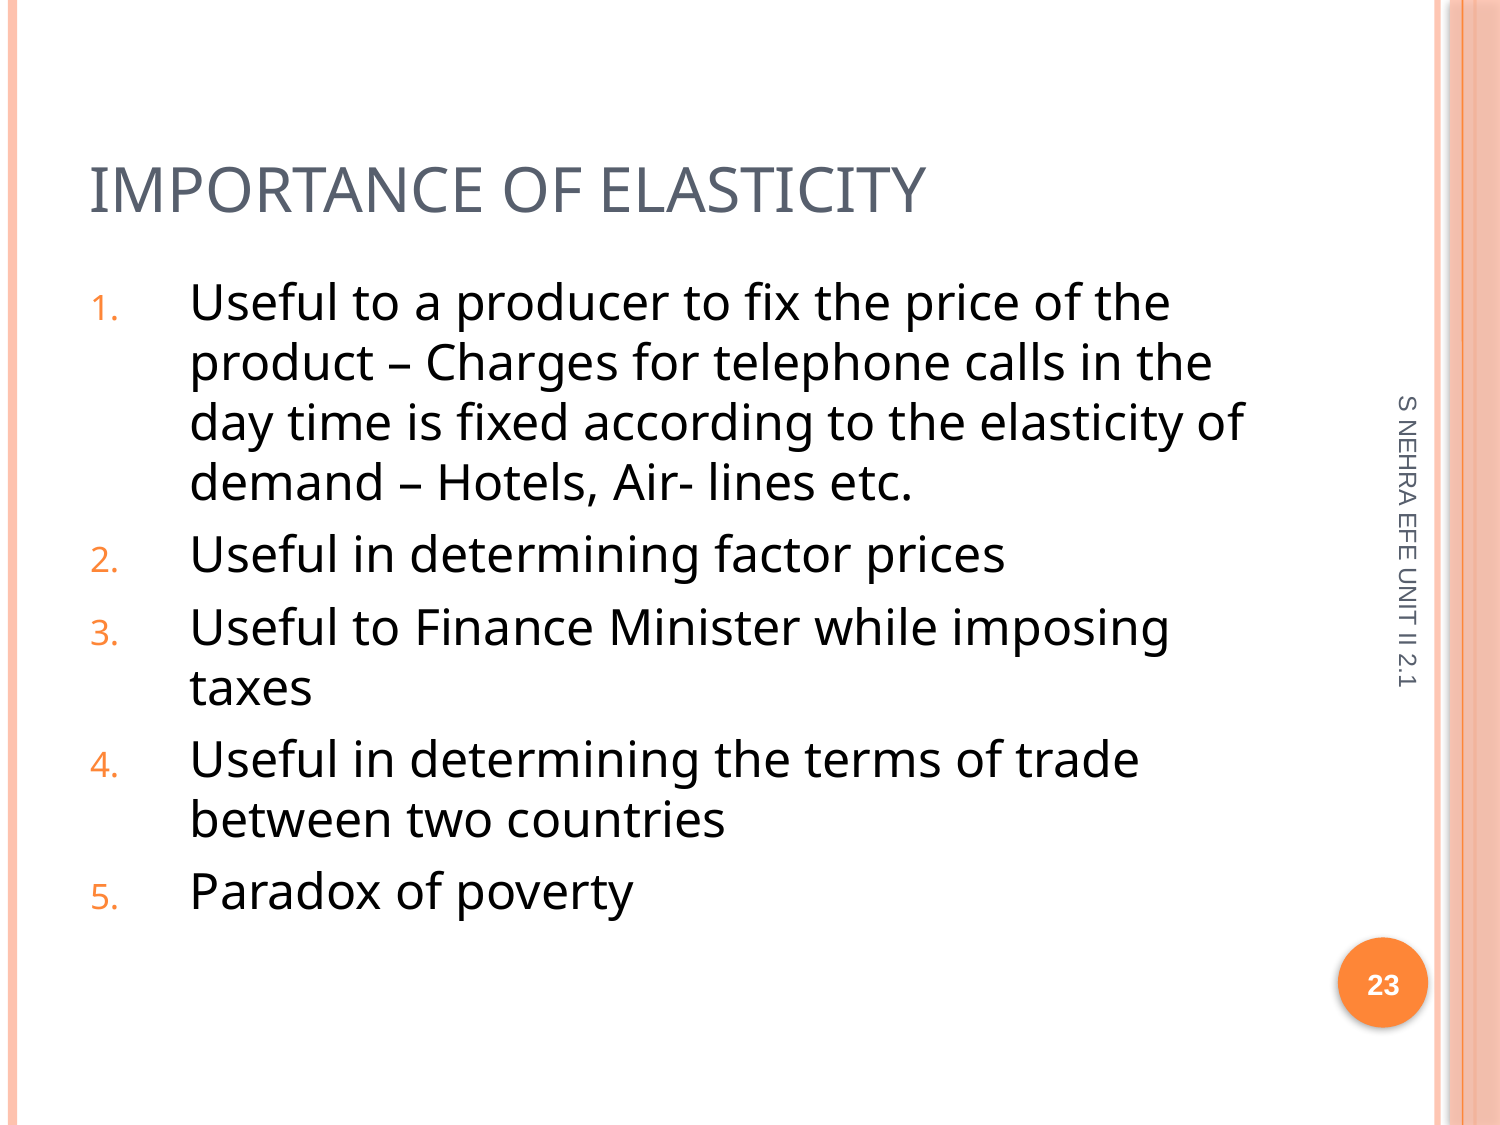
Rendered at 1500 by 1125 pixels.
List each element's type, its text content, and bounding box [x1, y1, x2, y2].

title Importance of Elasticity [75, 45, 1300, 233]
footer S NEHRA EFE UNIT II 2.1 [1379, 380, 1440, 906]
slide_number 23 [1333, 940, 1434, 1026]
list Useful to a producer to fix the price of the product – Charges for telephone calls in the day time is fixed according to the elasticity of demand – Hotels, Air- lines etc. Useful in determining factor prices Useful to Finance Minister while imposing taxes Useful in determining the terms of trade between two countries Paradox of poverty [74, 262, 1301, 1063]
